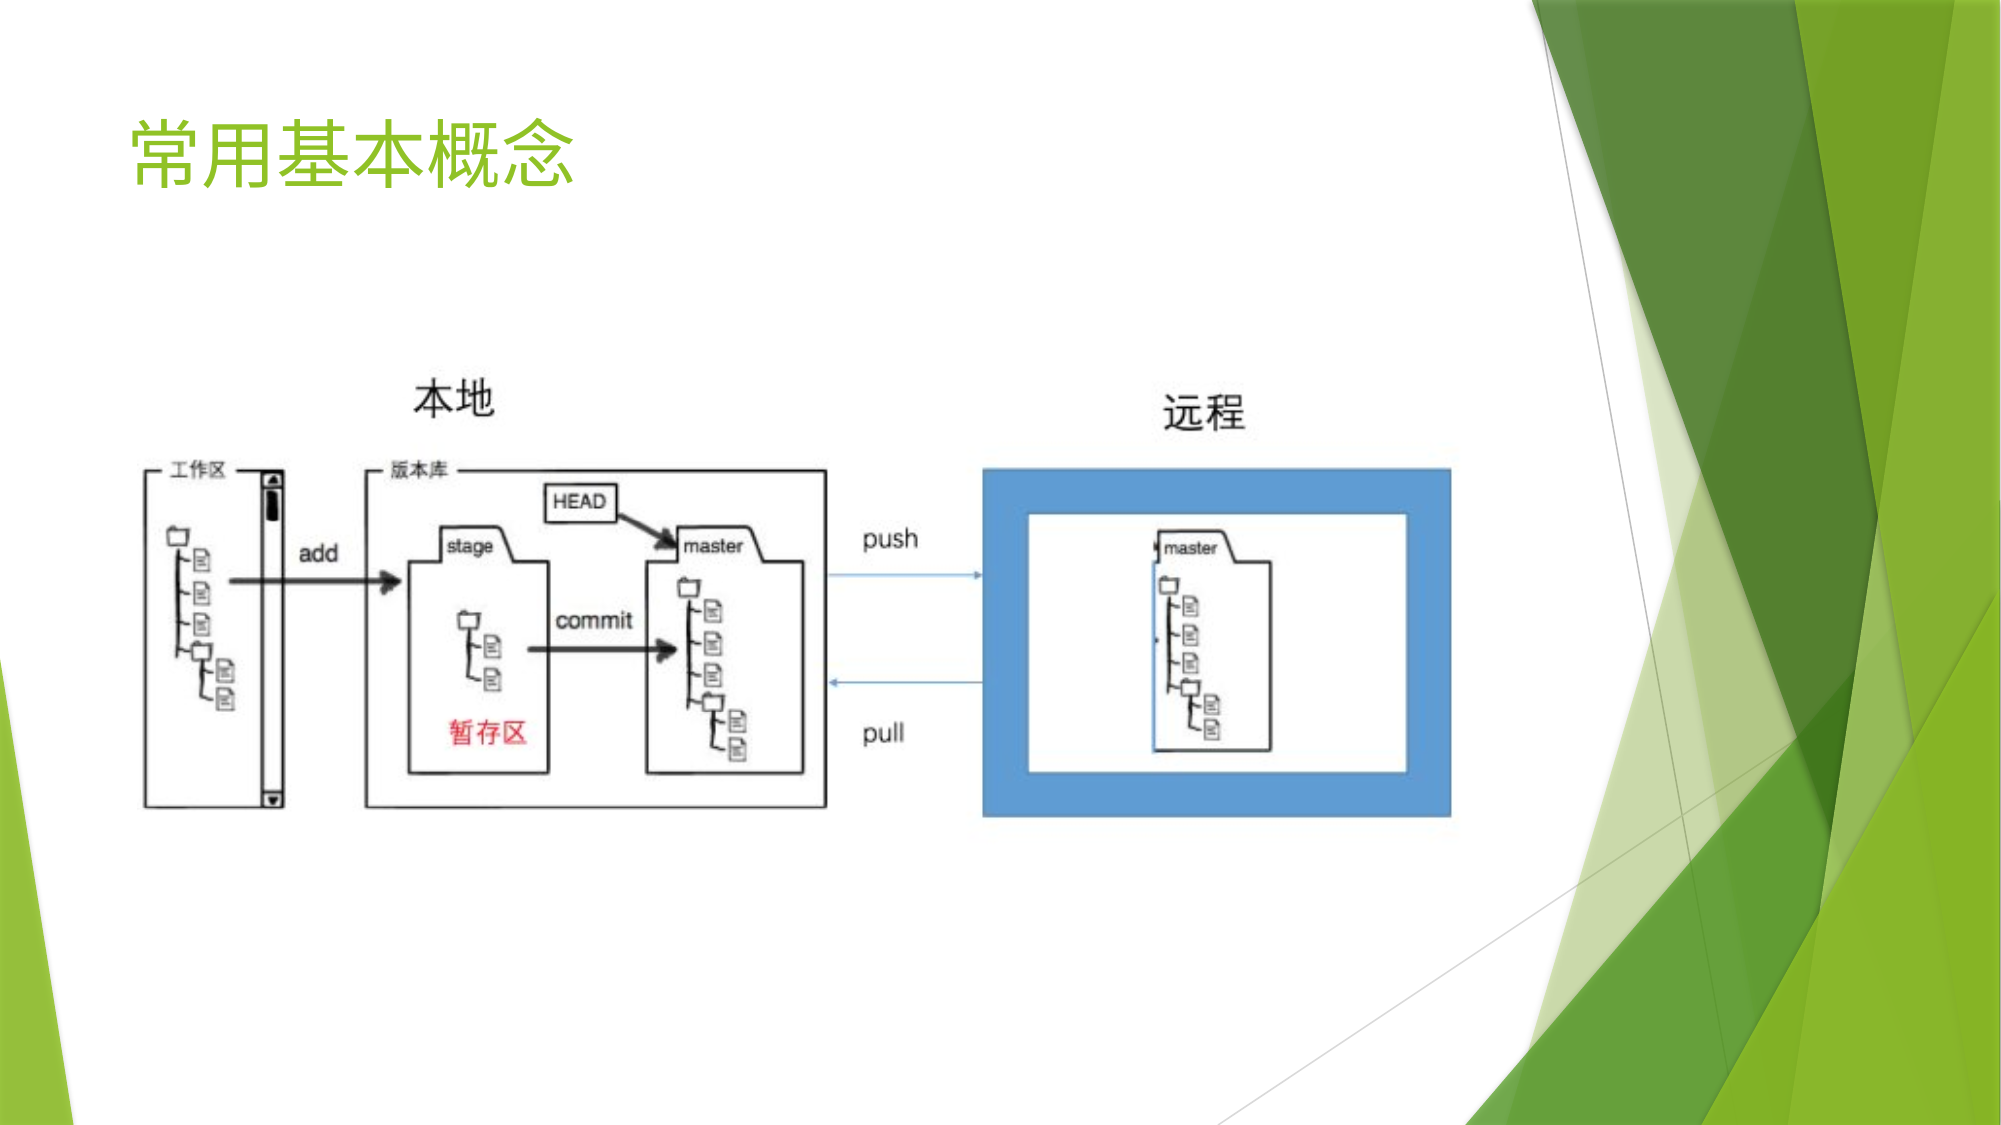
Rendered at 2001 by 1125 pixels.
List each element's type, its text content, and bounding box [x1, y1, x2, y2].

title 常用基本概念 [111, 99, 1522, 219]
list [110, 328, 1522, 904]
